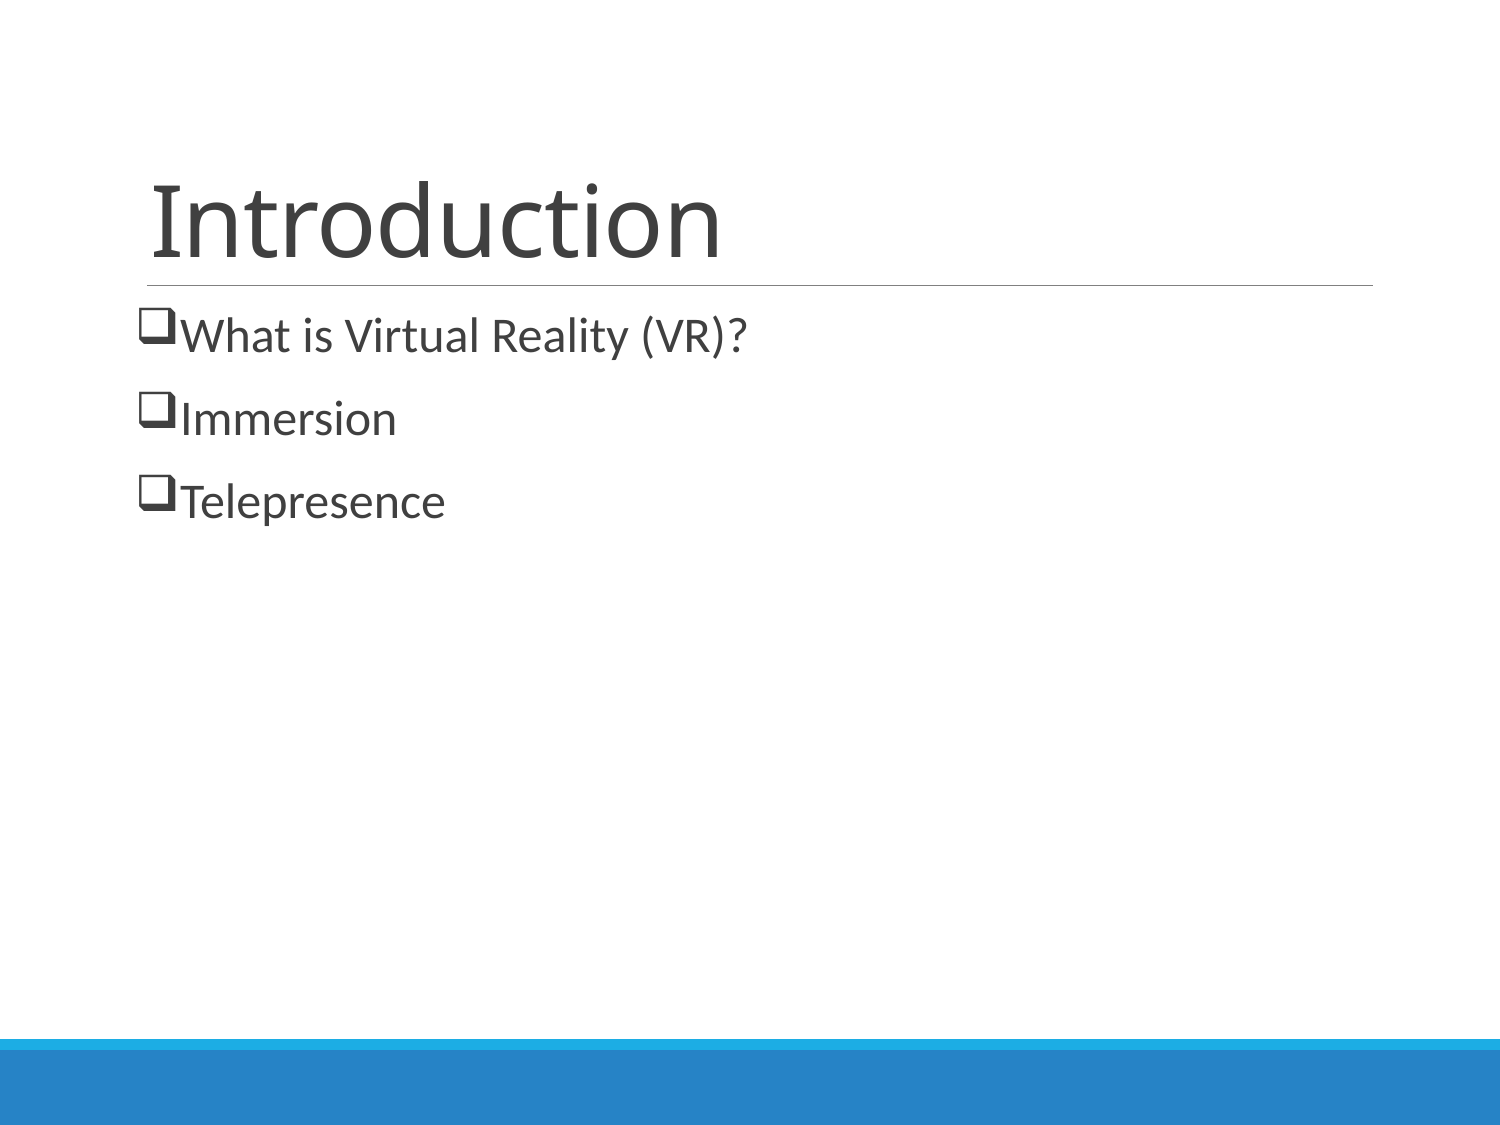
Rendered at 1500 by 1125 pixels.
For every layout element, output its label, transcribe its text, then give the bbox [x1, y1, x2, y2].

list What is Virtual Reality (VR)? Immersion Telepresence [135, 301, 1373, 963]
title Introduction [135, 47, 1373, 285]
